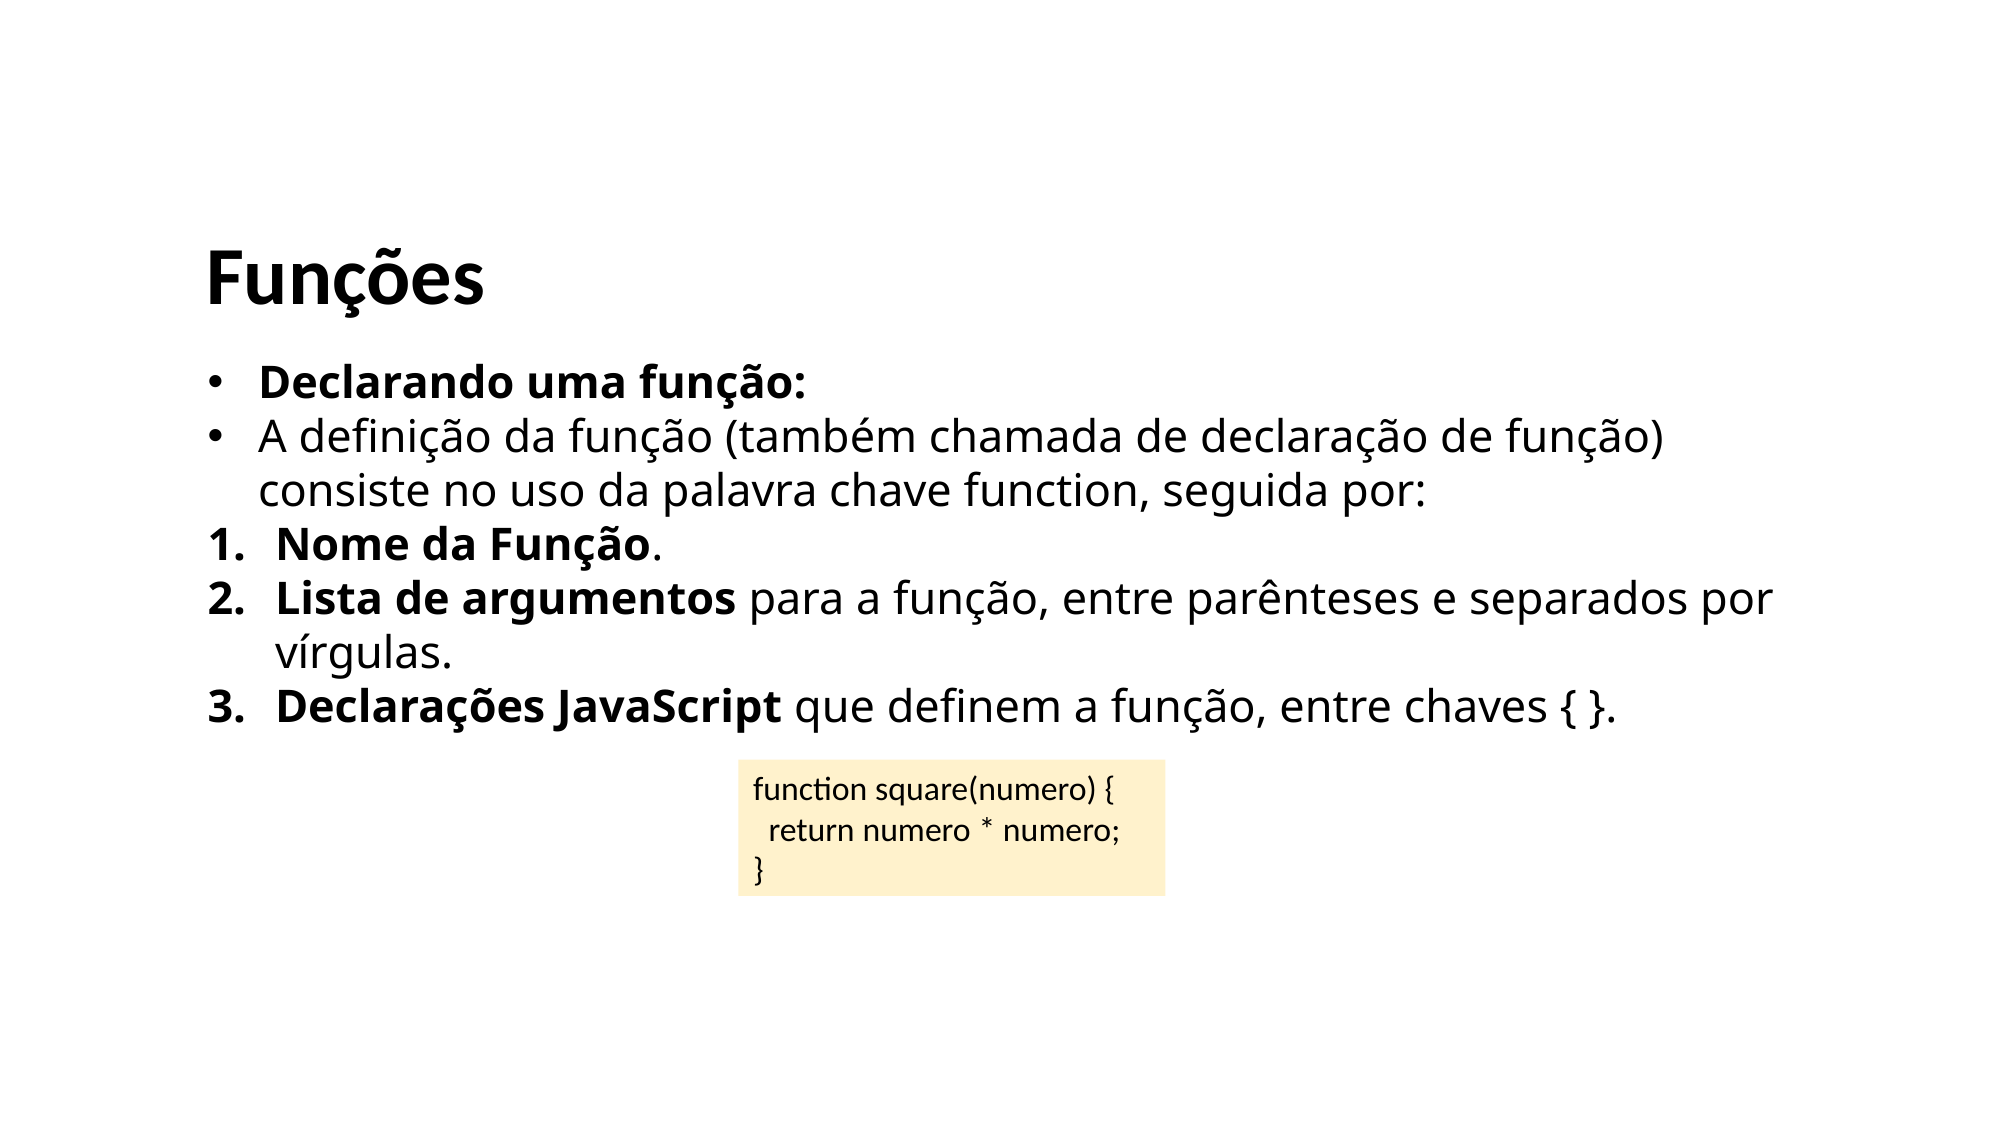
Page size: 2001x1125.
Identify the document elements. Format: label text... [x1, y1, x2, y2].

text_box Funções [192, 132, 1711, 328]
text_box Declarando uma função: A definição da função (também chamada de declaração de função) consiste no uso da palavra chave function, seguida por: Nome da Função. Lista de argumentos para a função, entre parênteses e separados por vírgulas. Declarações JavaScript que definem a função, entre chaves { }. [192, 346, 1817, 793]
text_box function square(numero) { return numero * numero; } [738, 759, 1166, 896]
